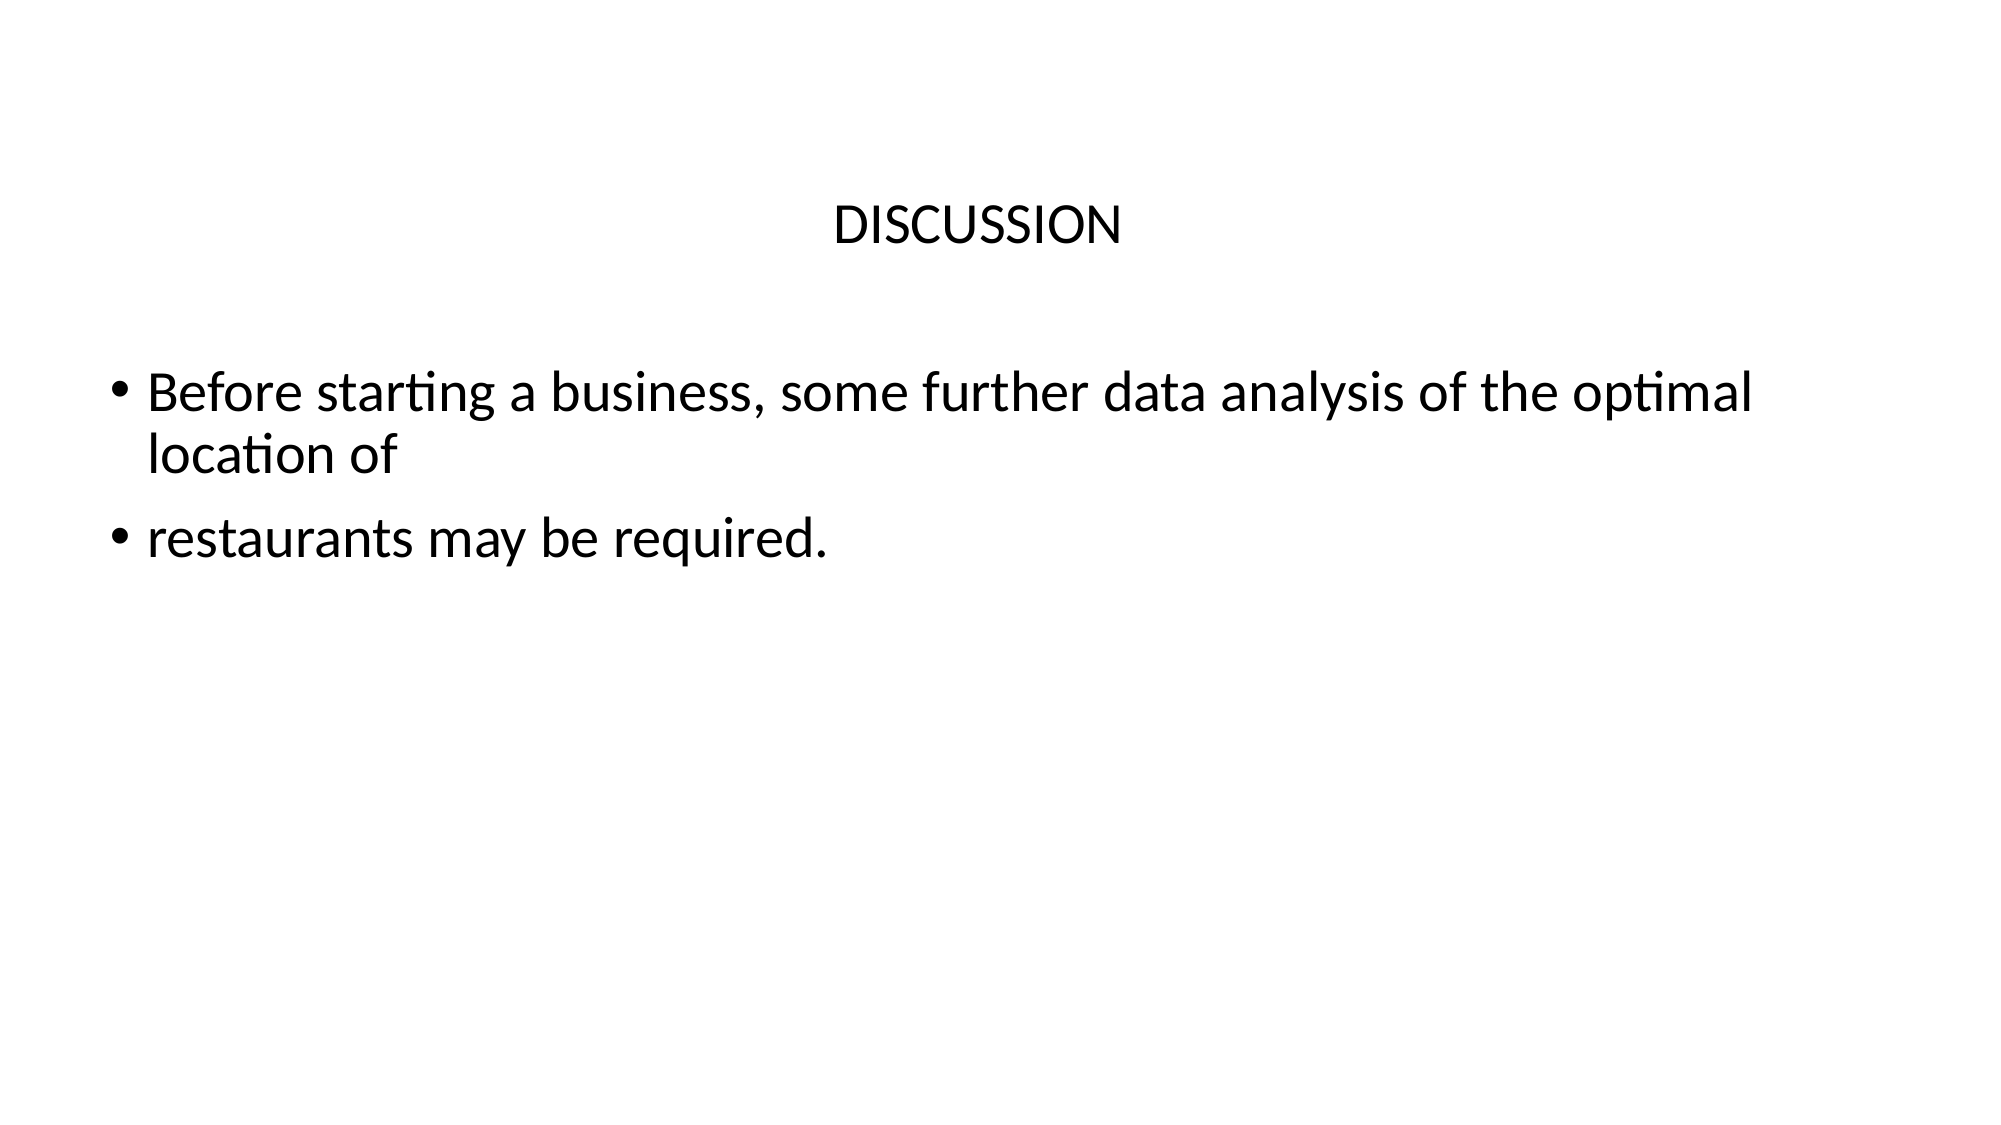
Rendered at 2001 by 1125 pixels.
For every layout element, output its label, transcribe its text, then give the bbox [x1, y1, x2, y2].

list DISCUSSION Before starting a business, some further data analysis of the optimal location of restaurants may be required. [94, 94, 1863, 1014]
